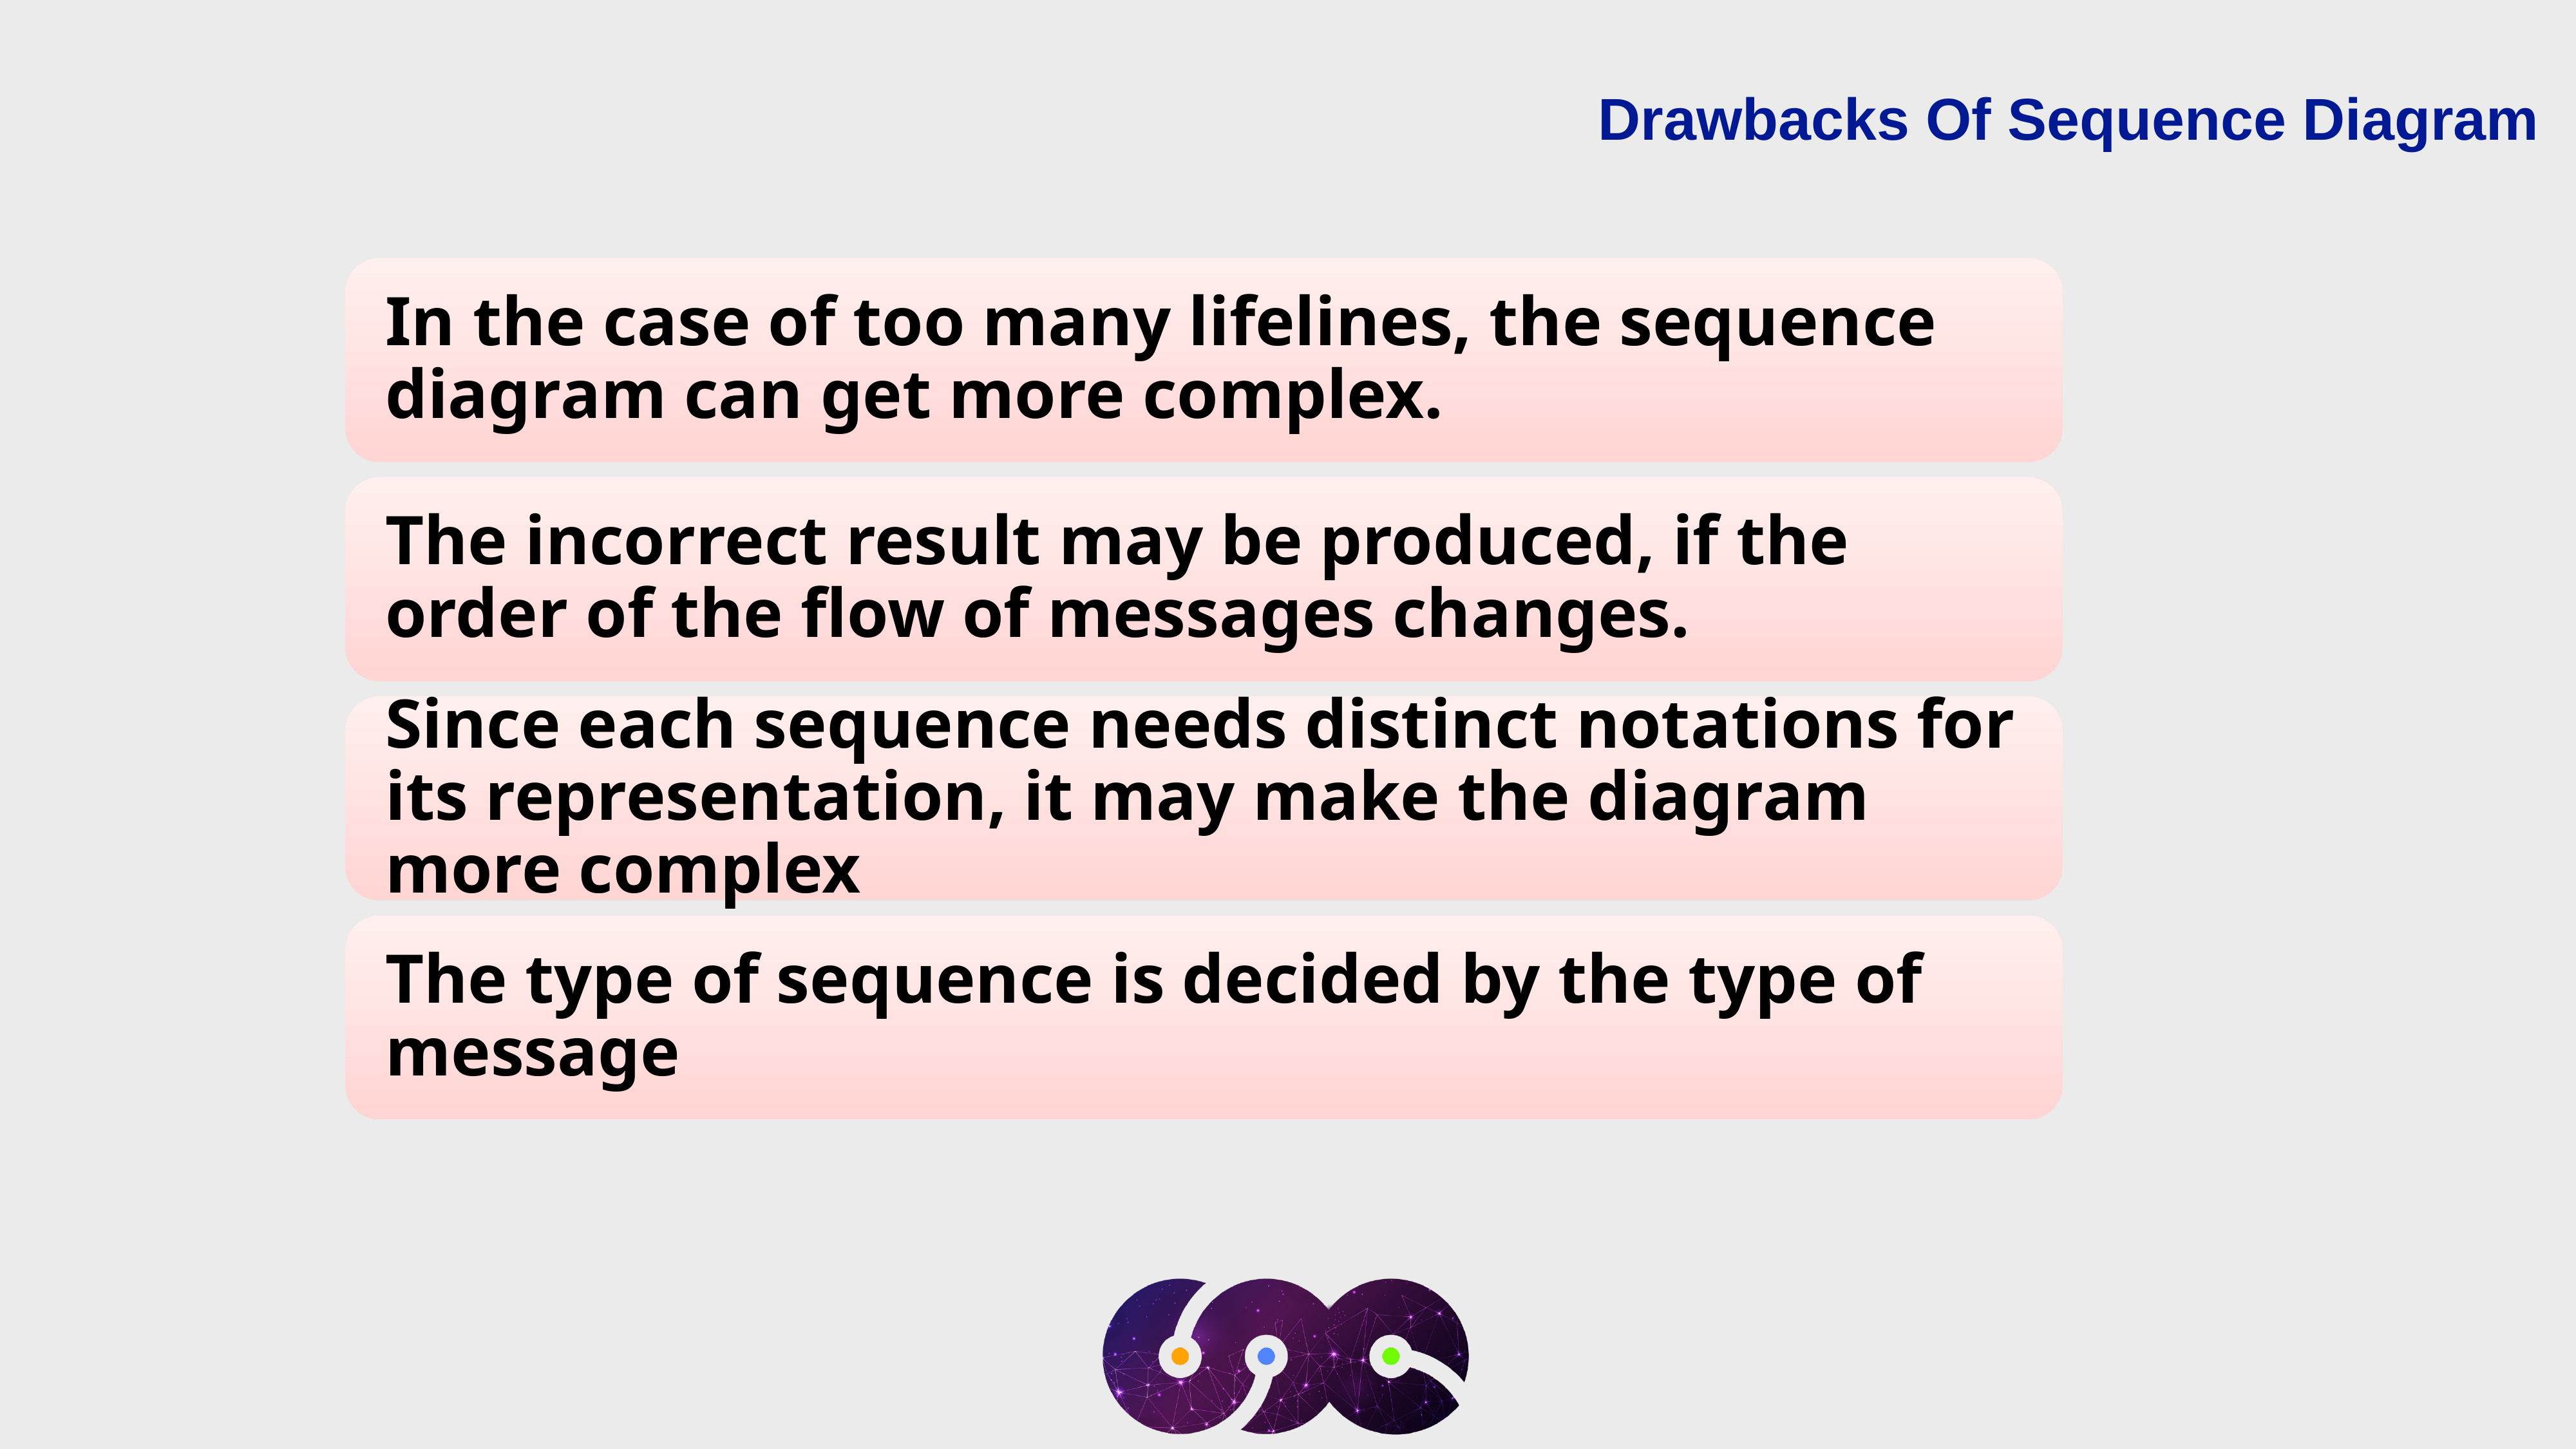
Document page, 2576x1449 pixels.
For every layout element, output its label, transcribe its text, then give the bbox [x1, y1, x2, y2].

picture [1093, 1267, 1483, 1449]
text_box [345, 116, 2063, 1262]
text_box Drawbacks Of Sequence Diagram [940, 75, 2546, 157]
